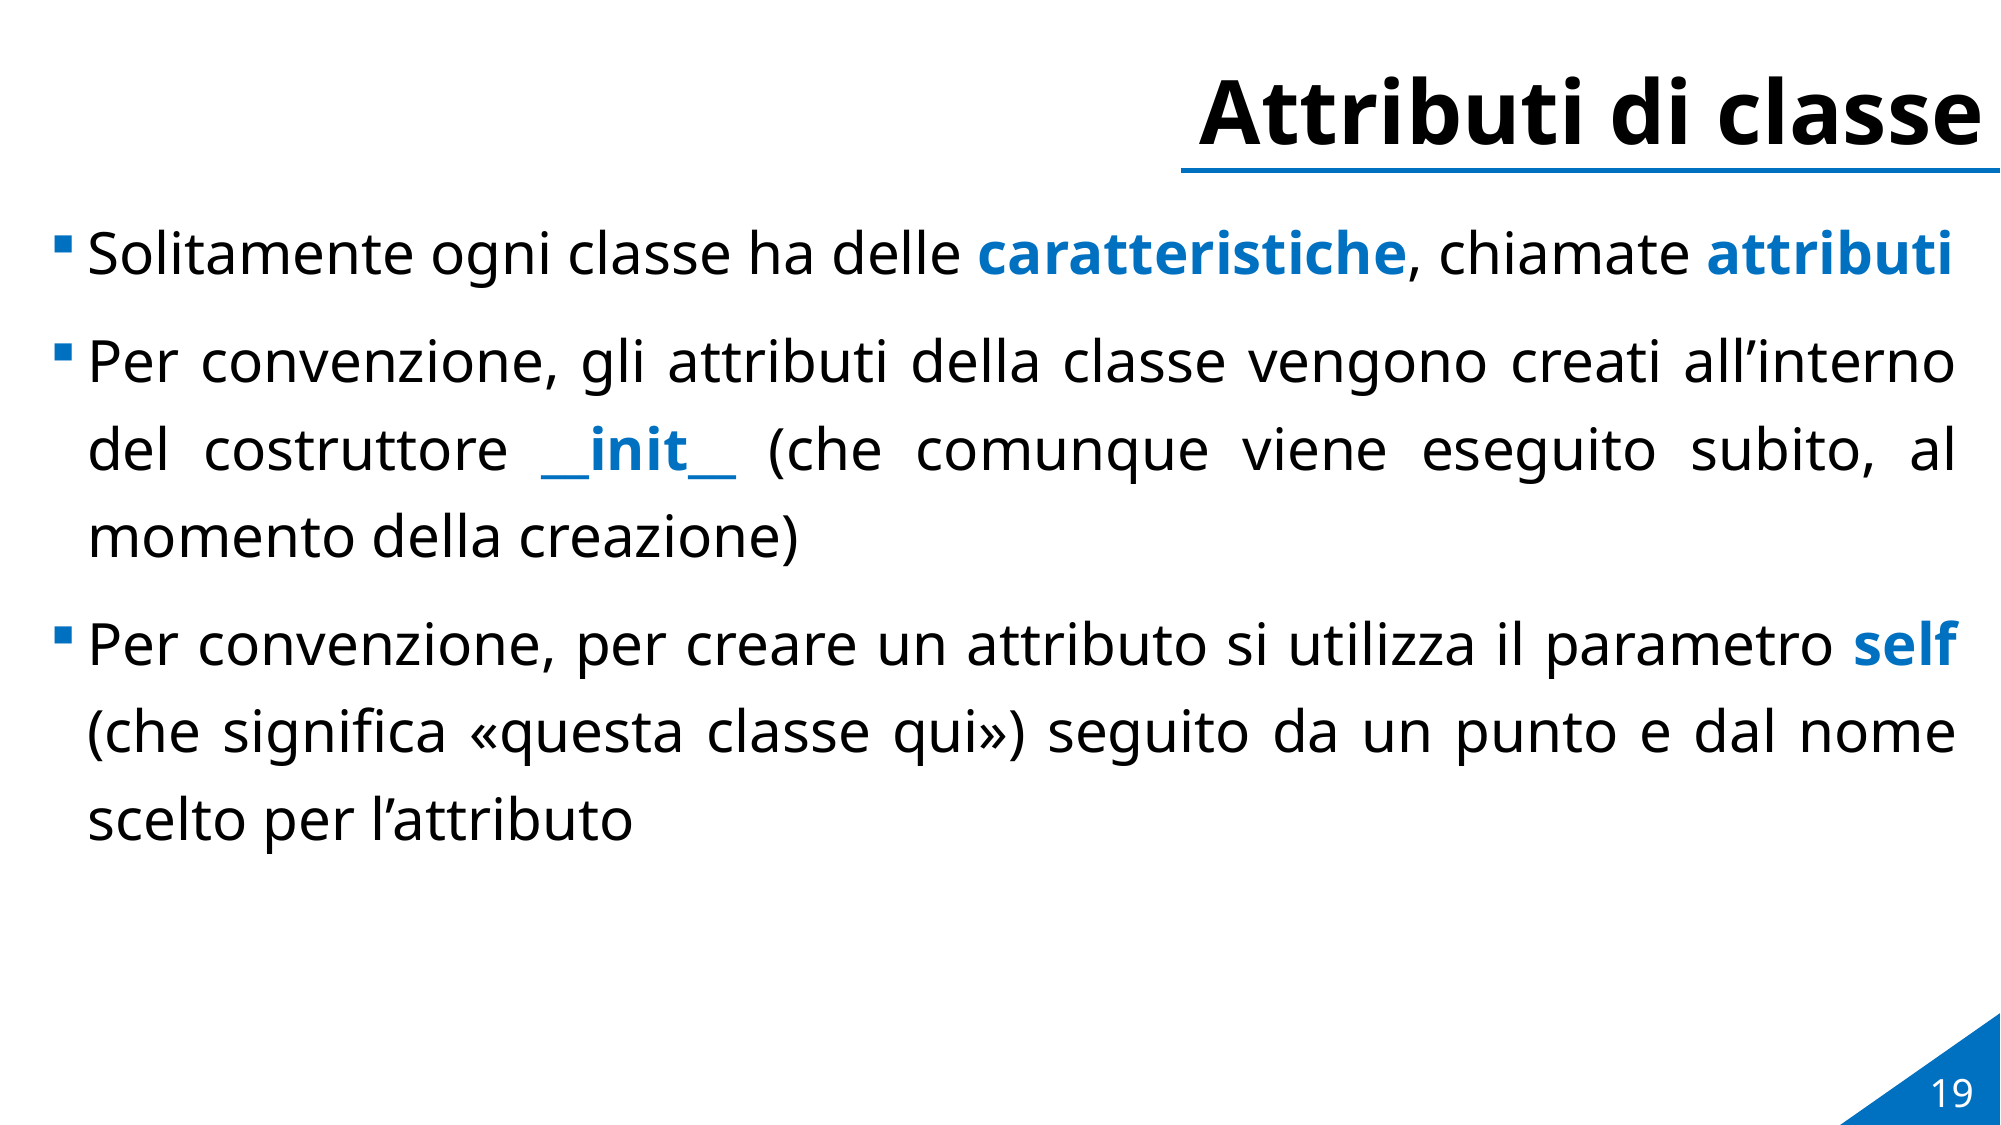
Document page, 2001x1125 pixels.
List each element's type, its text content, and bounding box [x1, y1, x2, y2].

slide_number 19 [1538, 1065, 1989, 1125]
title Attributi di classe [0, 59, 2000, 171]
list Solitamente ogni classe ha delle caratteristiche, chiamate attributi Per convenzione, gli attributi della classe vengono creati all’interno del costruttore __init__ (che comunque viene eseguito subito, al momento della creazione) Per convenzione, per creare un attributo si utilizza il parametro self (che significa «questa classe qui») seguito da un punto e dal nome scelto per l’attributo [34, 191, 1973, 1014]
